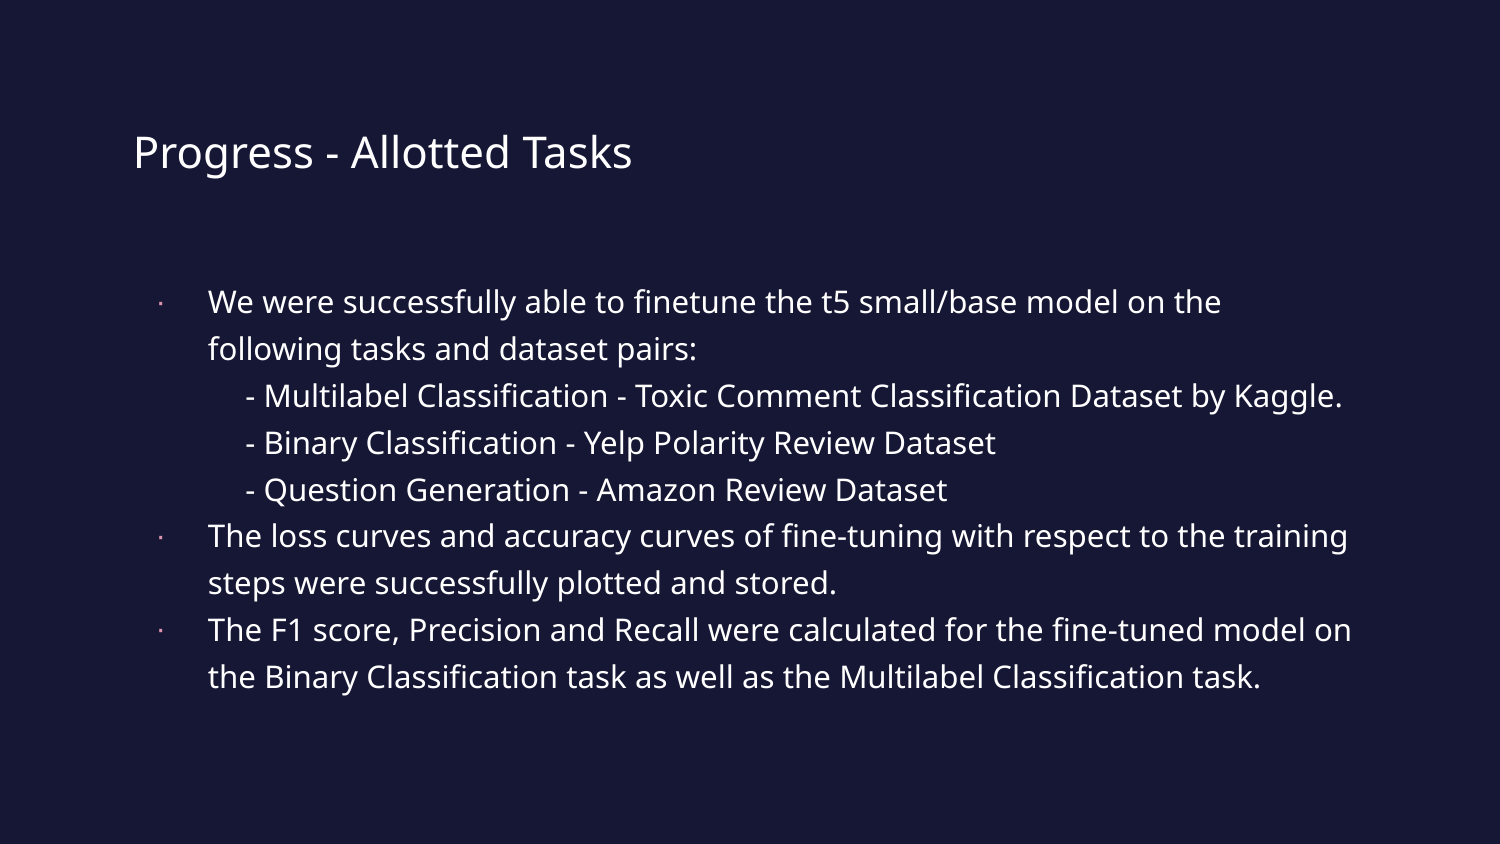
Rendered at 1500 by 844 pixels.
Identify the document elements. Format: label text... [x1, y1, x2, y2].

title Progress - Allotted Tasks [132, 123, 1367, 206]
list We were successfully able to finetune the t5 small/base model on the following tasks and dataset pairs: - Multilabel Classification - Toxic Comment Classification Dataset by Kaggle. - Binary Classification - Yelp Polarity Review Dataset - Question Generation - Amazon Review Dataset The loss curves and accuracy curves of fine-tuning with respect to the training steps were successfully plotted and stored. The F1 score, Precision and Recall were calculated for the fine-tuned model on the Binary Classification task as well as the Multilabel Classification task. [132, 272, 1367, 764]
